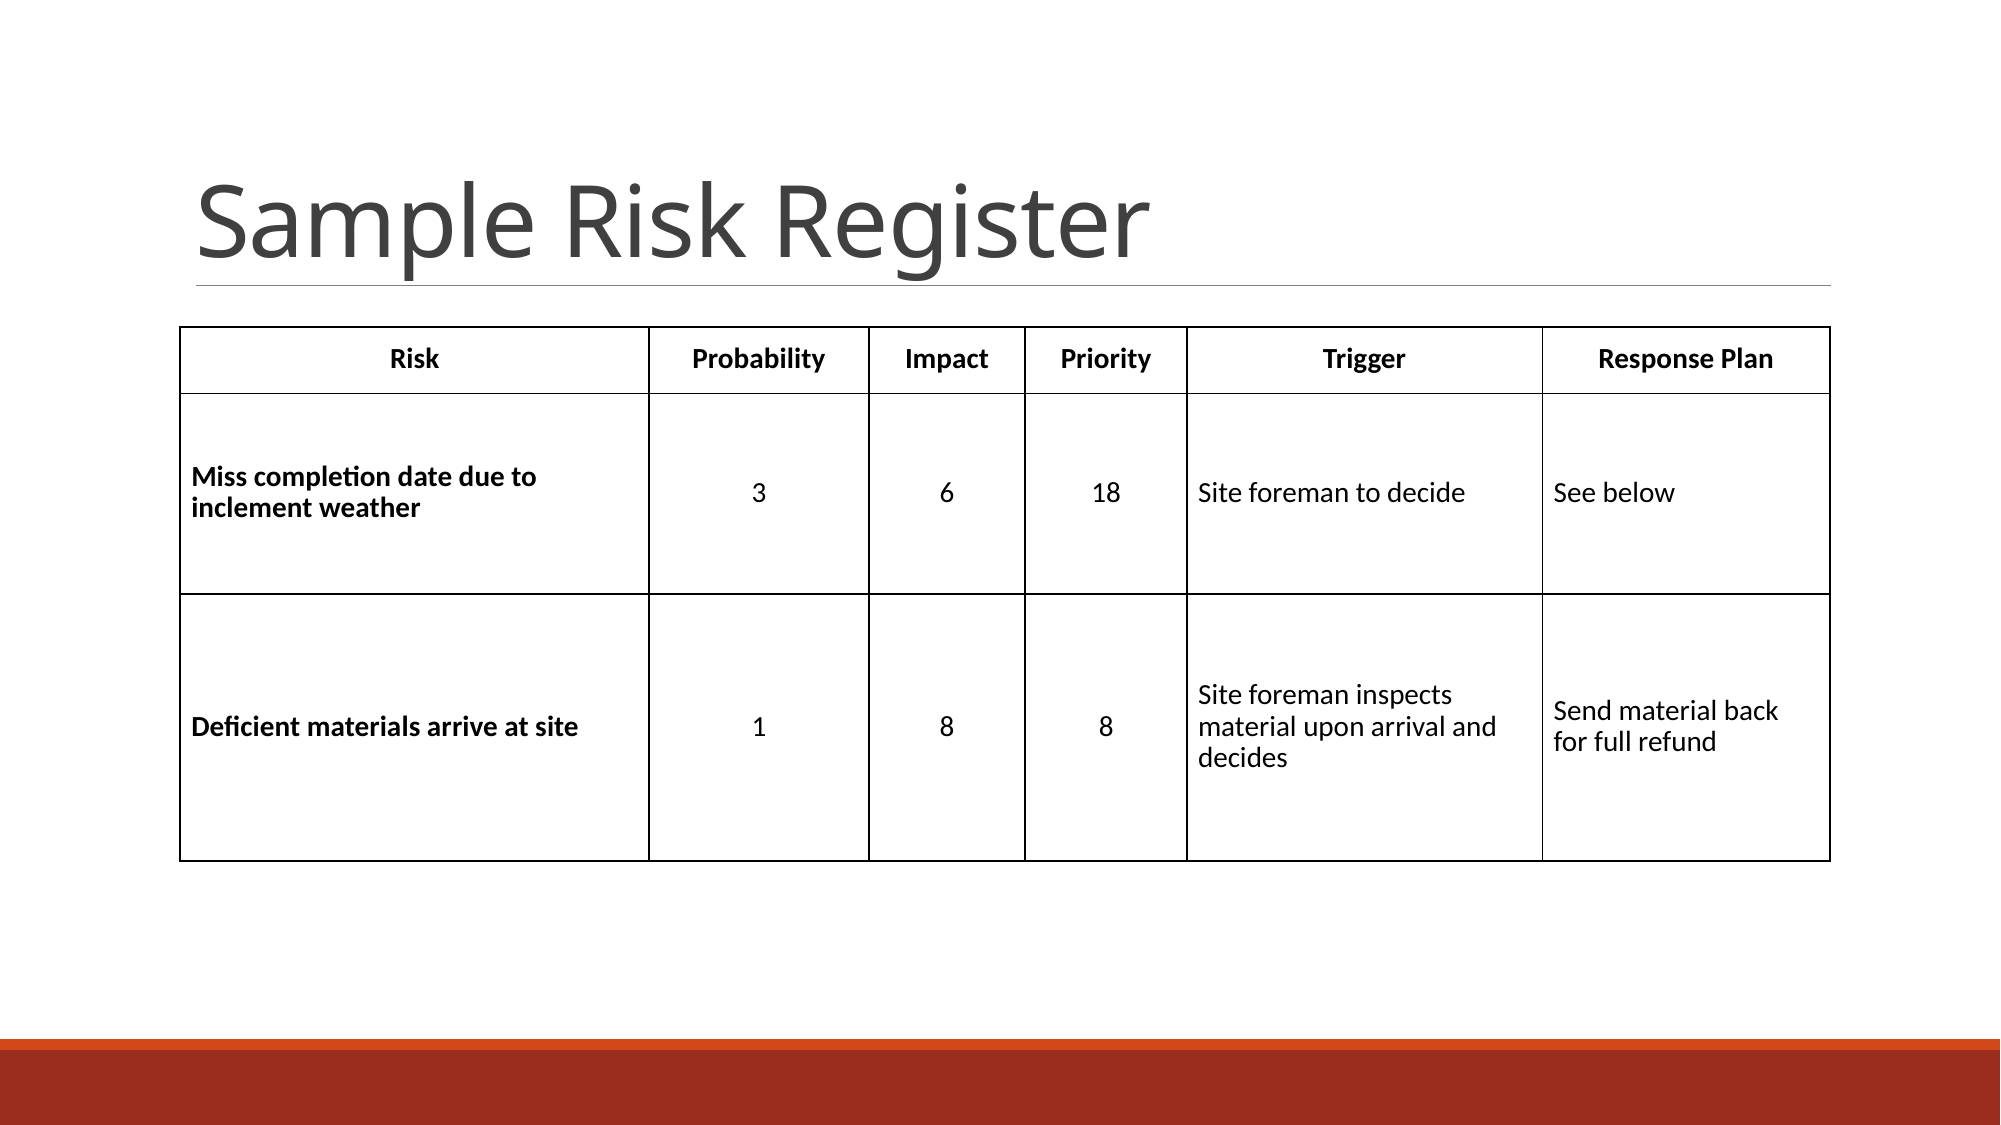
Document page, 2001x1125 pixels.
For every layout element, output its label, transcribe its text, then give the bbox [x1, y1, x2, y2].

table_header Priority [1026, 328, 1186, 393]
title Sample Risk Register [180, 47, 1830, 285]
table_cell Send material back for full refund [1543, 595, 1829, 860]
table_cell 1 [650, 595, 868, 860]
table_cell 18 [1026, 394, 1186, 593]
table_cell Deficient materials arrive at site [181, 595, 648, 860]
table_cell Site foreman to decide [1188, 394, 1542, 593]
table_cell See below [1543, 394, 1829, 593]
table_header Response Plan [1543, 328, 1829, 393]
table_cell 8 [1026, 595, 1186, 860]
table_cell 8 [870, 595, 1024, 860]
table_cell 3 [650, 394, 868, 593]
table_header Trigger [1188, 328, 1542, 393]
table_cell Miss completion date due to inclement weather [181, 394, 648, 593]
table_header Risk [181, 328, 648, 393]
table_cell 6 [870, 394, 1024, 593]
table_header Probability [650, 328, 868, 393]
table_header Impact [870, 328, 1024, 393]
table_cell Site foreman inspects material upon arrival and decides [1188, 595, 1542, 860]
